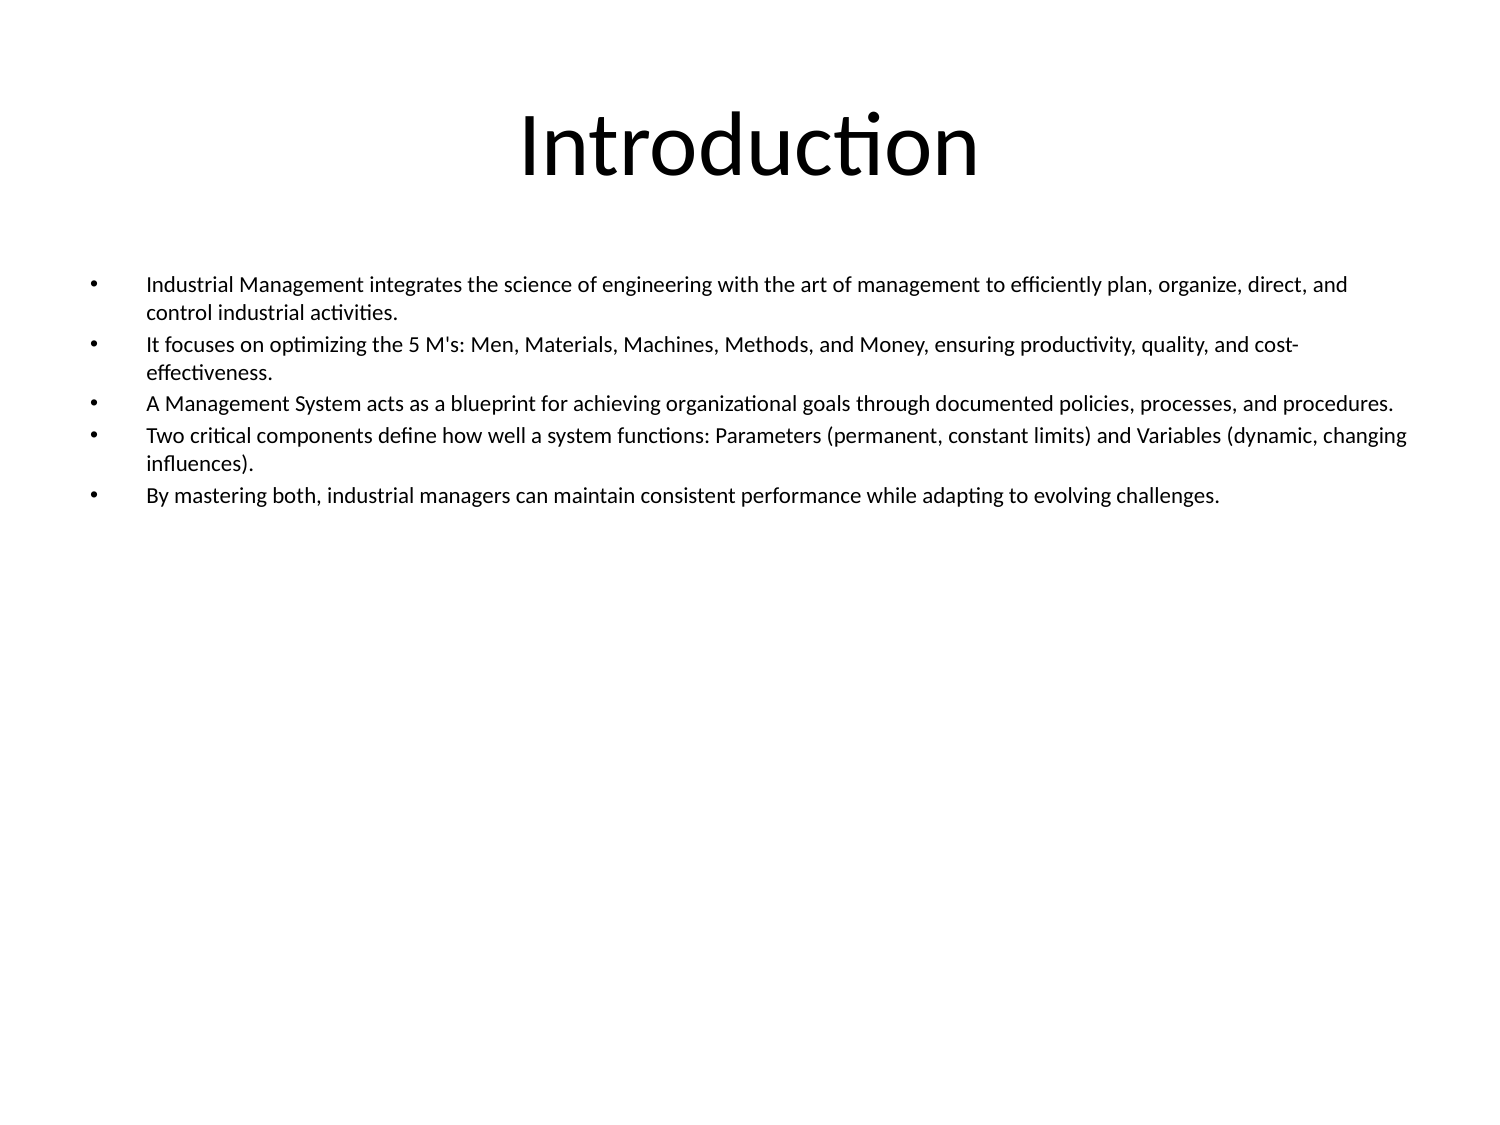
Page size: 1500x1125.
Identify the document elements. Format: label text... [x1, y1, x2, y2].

title Introduction [75, 45, 1425, 233]
list Industrial Management integrates the science of engineering with the art of management to efficiently plan, organize, direct, and control industrial activities. It focuses on optimizing the 5 M's: Men, Materials, Machines, Methods, and Money, ensuring productivity, quality, and cost-effectiveness. A Management System acts as a blueprint for achieving organizational goals through documented policies, processes, and procedures. Two critical components define how well a system functions: Parameters (permanent, constant limits) and Variables (dynamic, changing influences). By mastering both, industrial managers can maintain consistent performance while adapting to evolving challenges. [75, 262, 1425, 1005]
